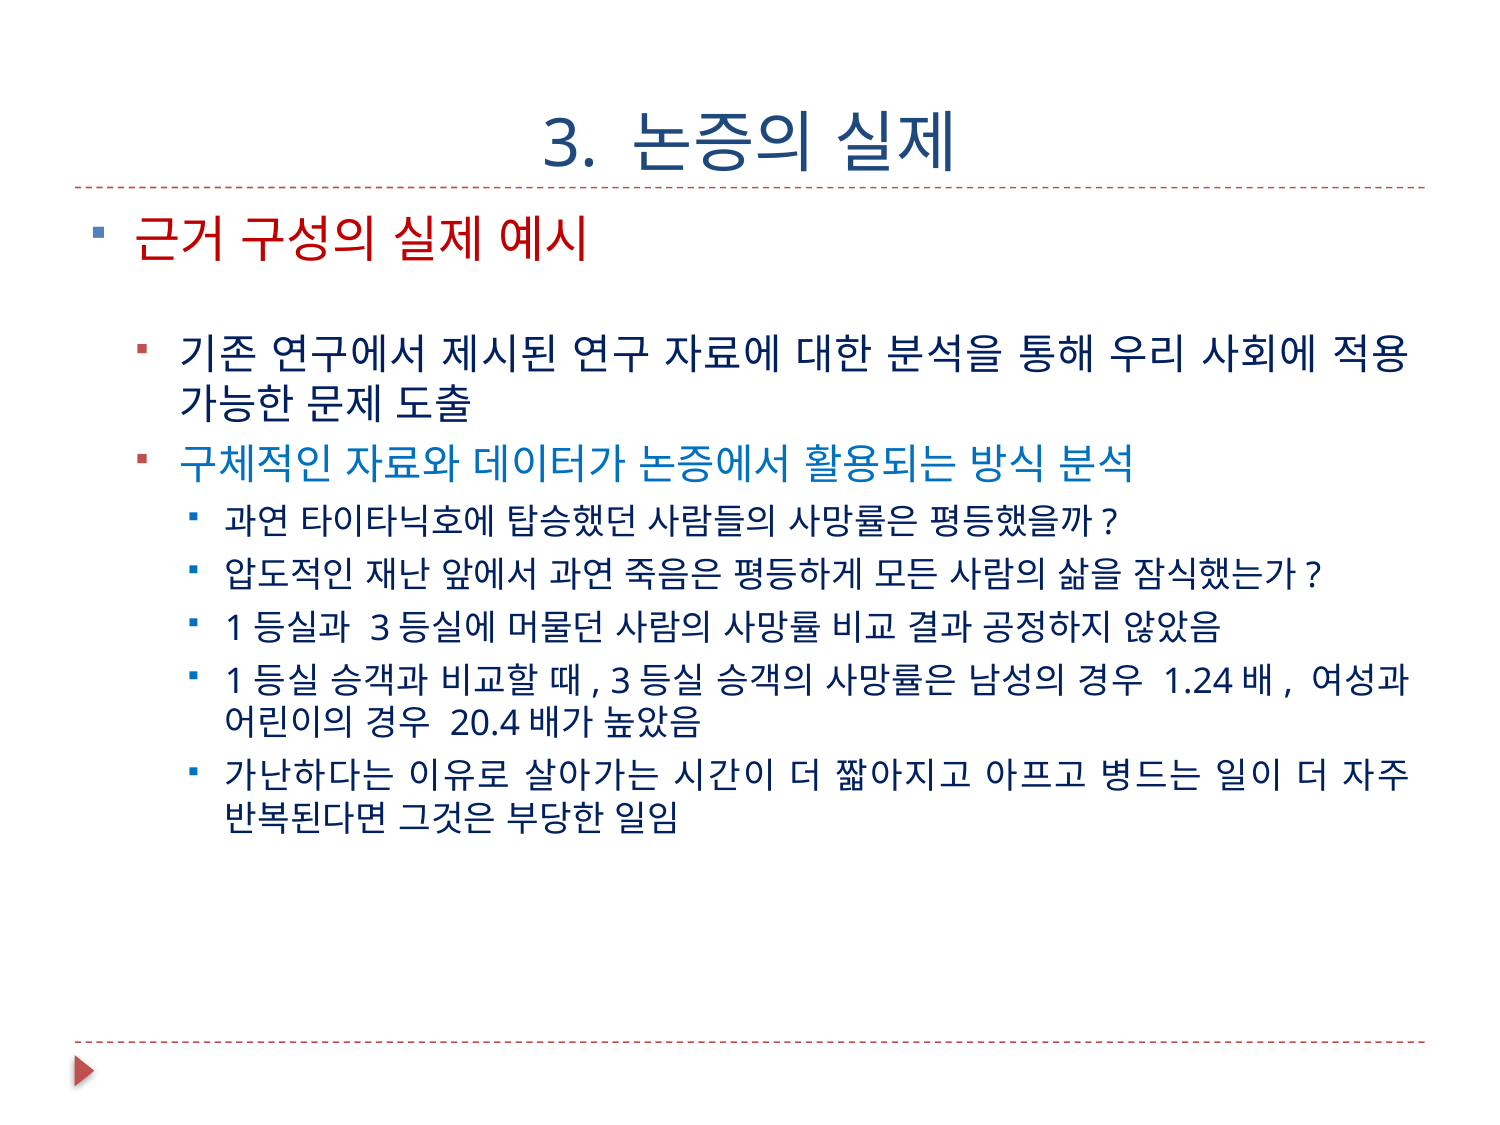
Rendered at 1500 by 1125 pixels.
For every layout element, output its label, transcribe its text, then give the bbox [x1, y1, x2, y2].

list 근거 구성의 실제 예시 기존 연구에서 제시된 연구 자료에 대한 분석을 통해 우리 사회에 적용 가능한 문제 도출 구체적인 자료와 데이터가 논증에서 활용되는 방식 분석 과연 타이타닉호에 탑승했던 사람들의 사망률은 평등했을까? 압도적인 재난 앞에서 과연 죽음은 평등하게 모든 사람의 삶을 잠식했는가? 1등실과 3등실에 머물던 사람의 사망률 비교 결과 공정하지 않았음 1등실 승객과 비교할 때, 3등실 승객의 사망률은 남성의 경우 1.24배, 여성과 어린이의 경우 20.4배가 높았음 가난하다는 이유로 살아가는 시간이 더 짧아지고 아프고 병드는 일이 더 자주 반복된다면 그것은 부당한 일임 [75, 200, 1425, 1035]
title 3. 논증의 실제 [75, 24, 1425, 188]
